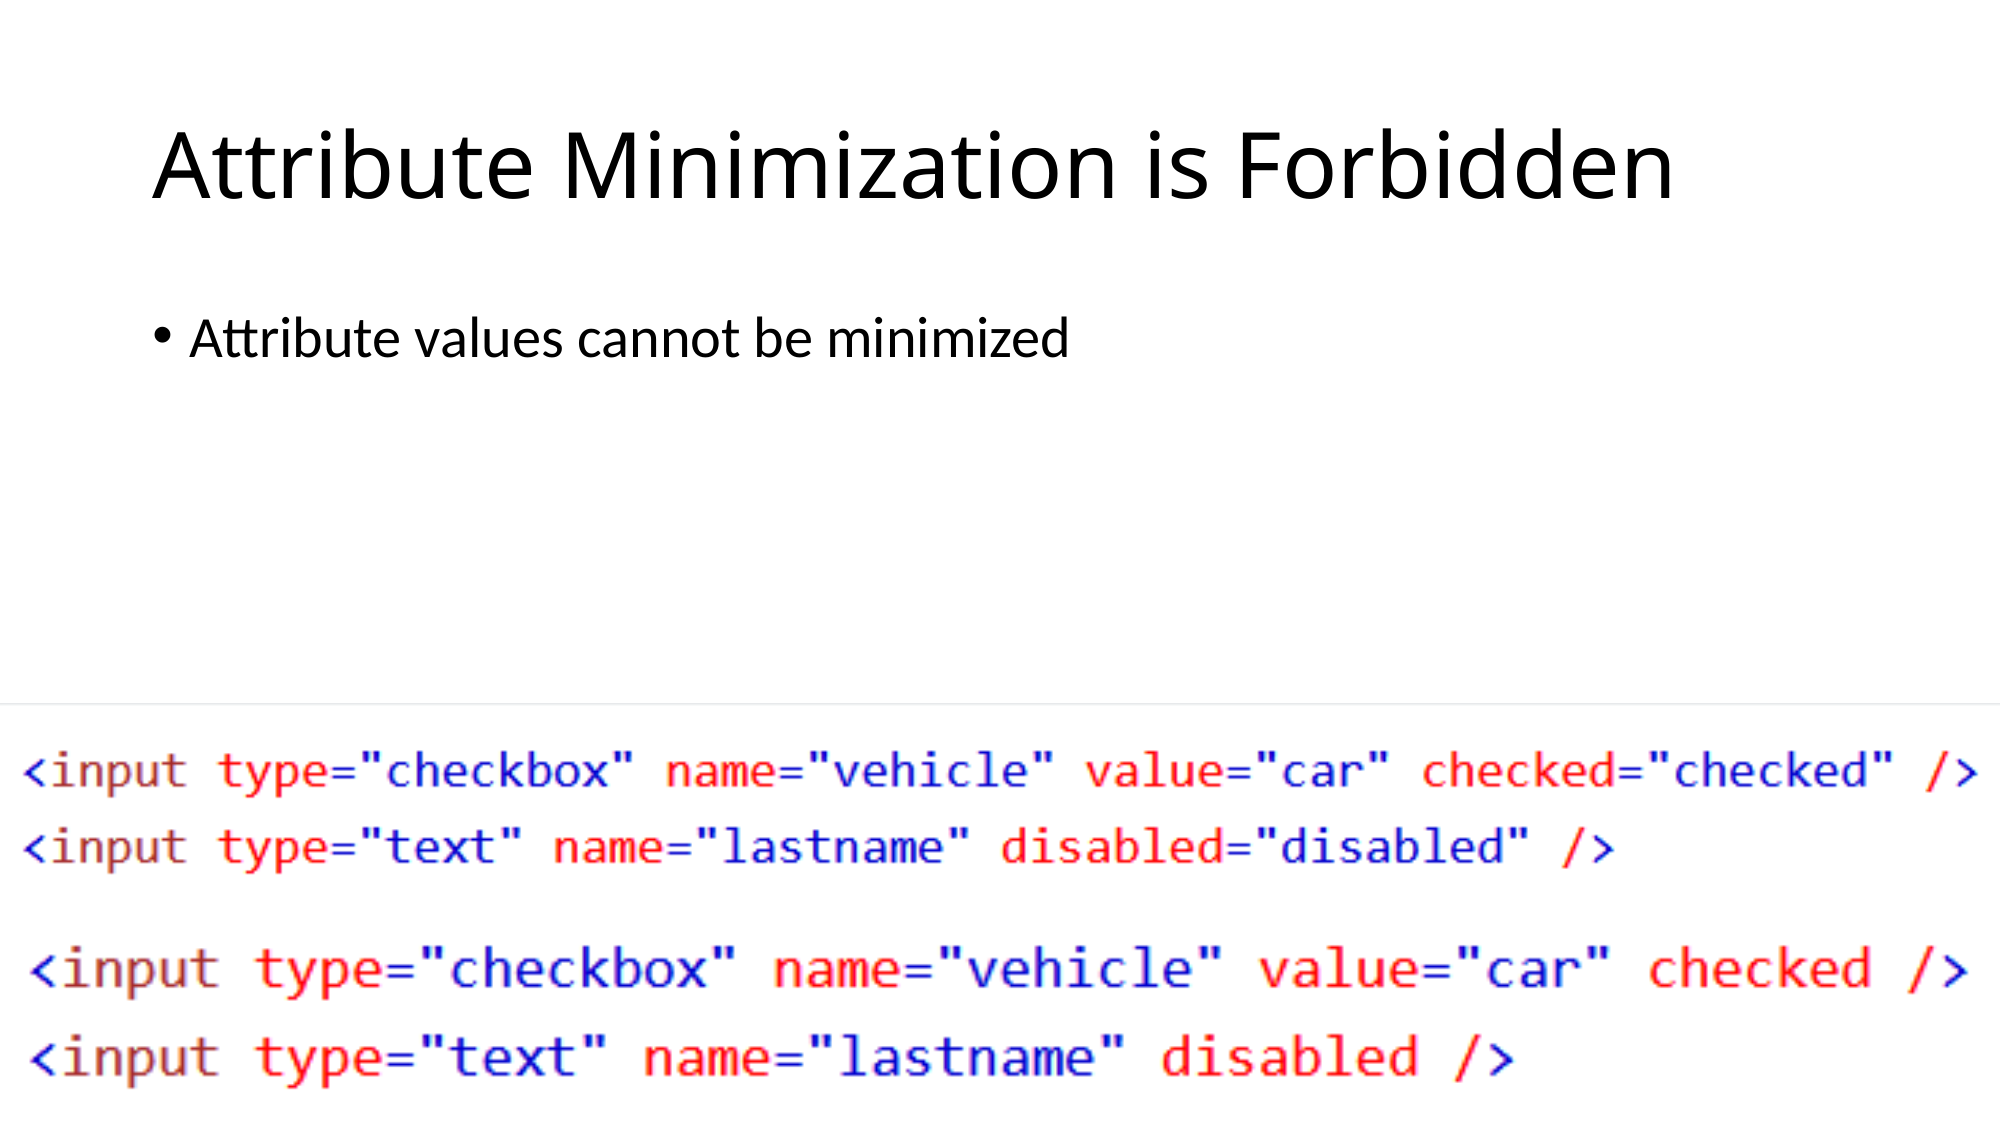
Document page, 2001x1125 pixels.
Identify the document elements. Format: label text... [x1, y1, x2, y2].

title Attribute Minimization is Forbidden [137, 59, 1863, 278]
picture [0, 703, 2000, 1124]
list Attribute values cannot be minimized [137, 299, 1863, 703]
